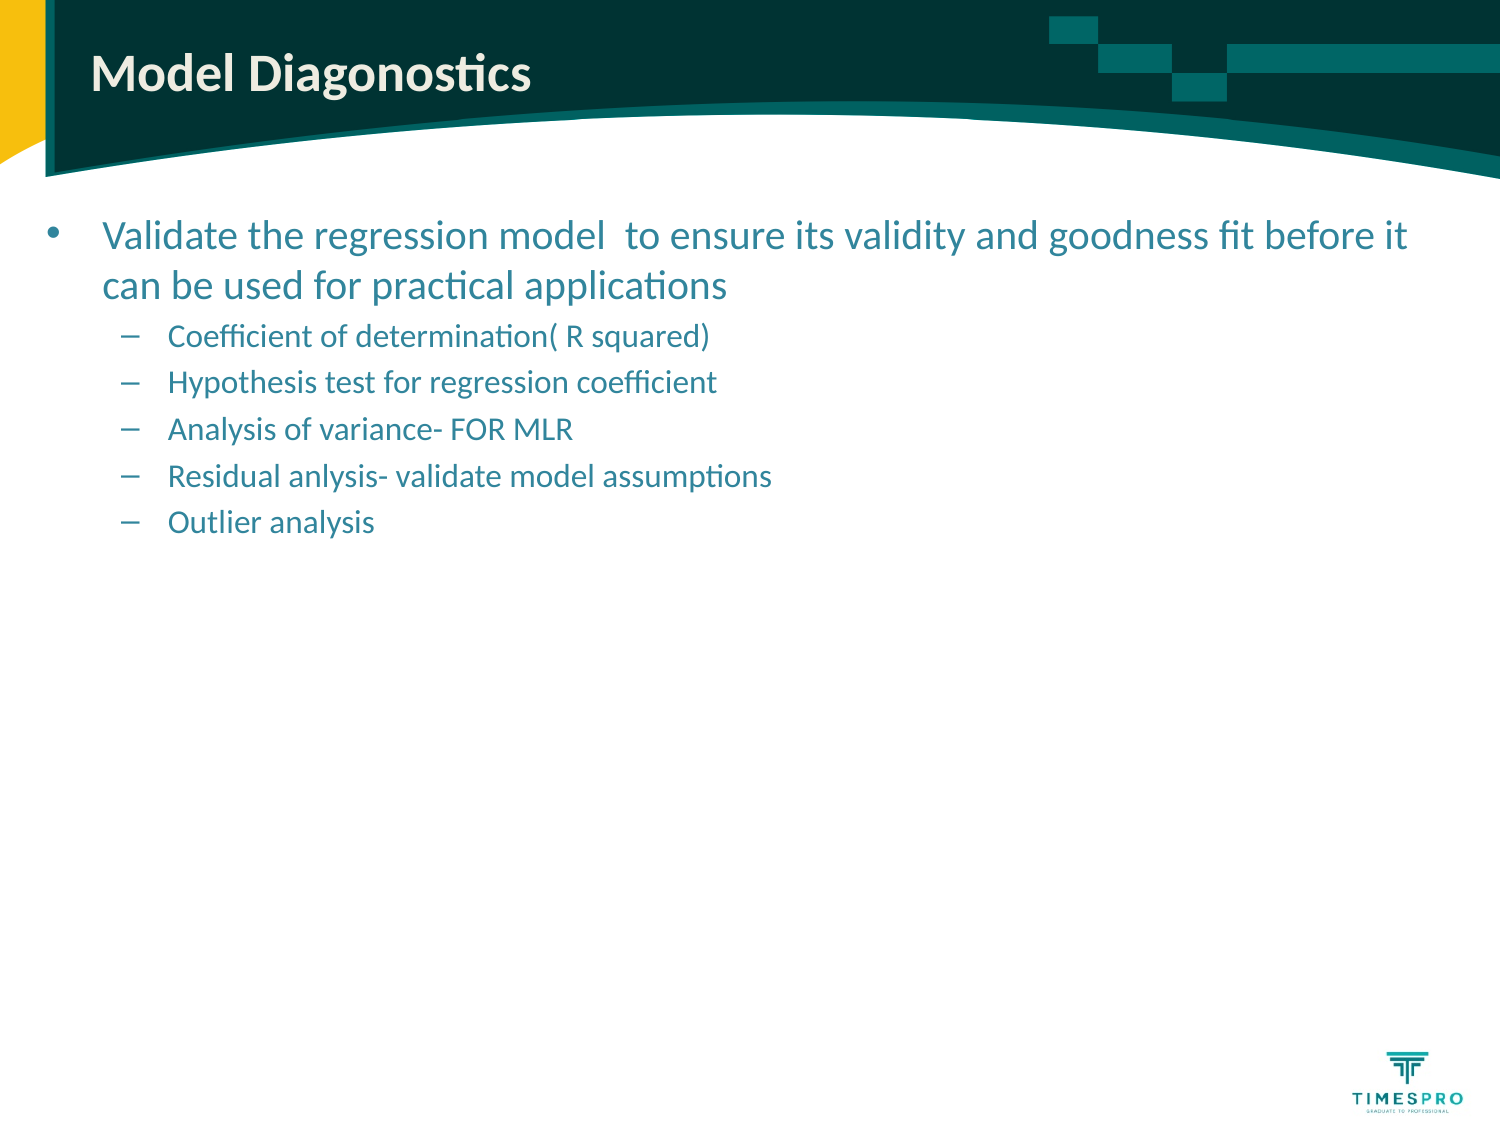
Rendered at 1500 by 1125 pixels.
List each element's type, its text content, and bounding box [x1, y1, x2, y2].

picture [1337, 1035, 1475, 1125]
title Model Diagonostics [75, 19, 1425, 120]
list Validate the regression model to ensure its validity and goodness fit before it can be used for practical applications Coefficient of determination( R squared) Hypothesis test for regression coefficient Analysis of variance- FOR MLR Residual anlysis- validate model assumptions Outlier analysis [31, 200, 1469, 1050]
picture [0, 0, 1500, 179]
